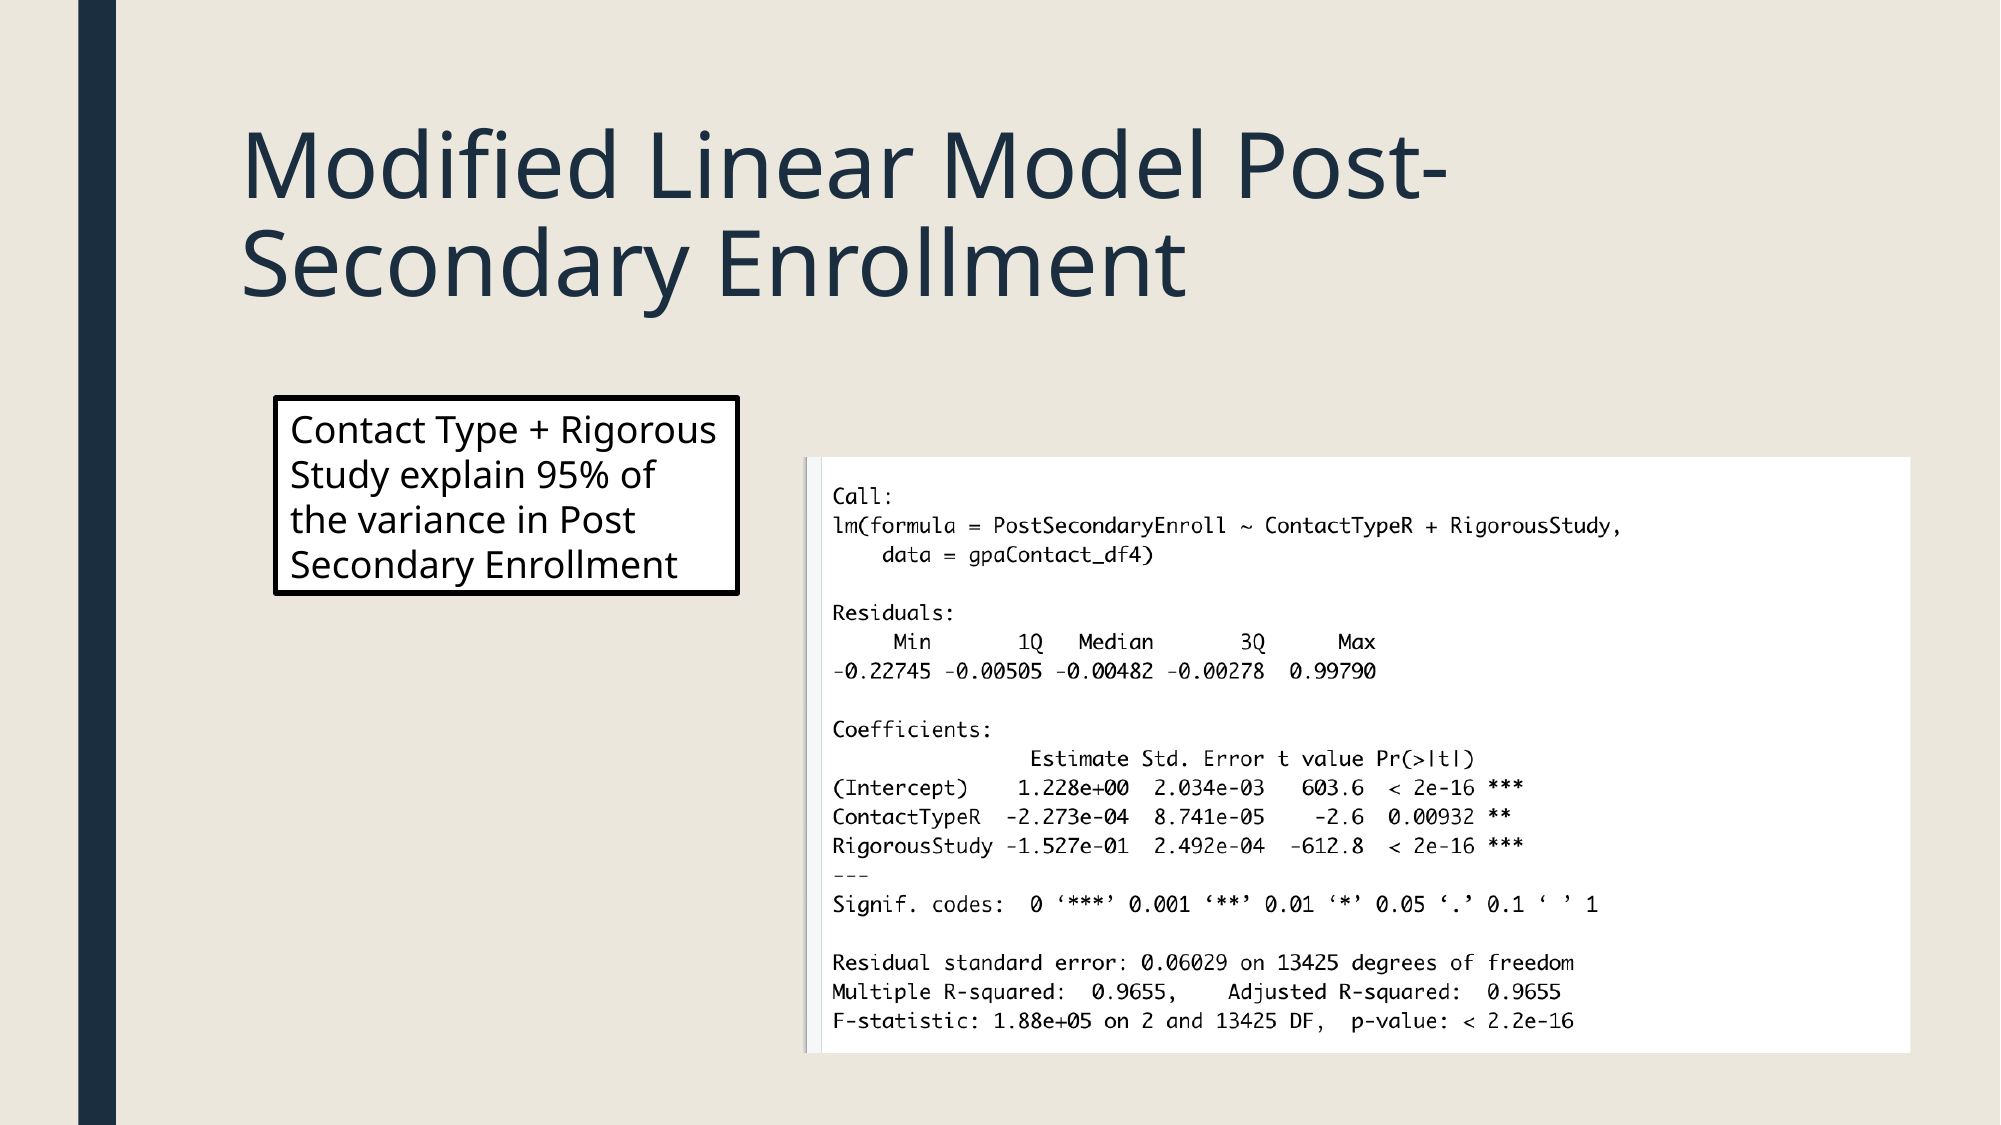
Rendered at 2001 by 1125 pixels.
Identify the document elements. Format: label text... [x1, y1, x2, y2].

title Modified Linear Model Post-Secondary Enrollment [225, 112, 1800, 357]
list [803, 457, 1911, 1053]
text_box Contact Type + Rigorous Study explain 95% of the variance in Post Secondary Enrollment [273, 395, 740, 596]
